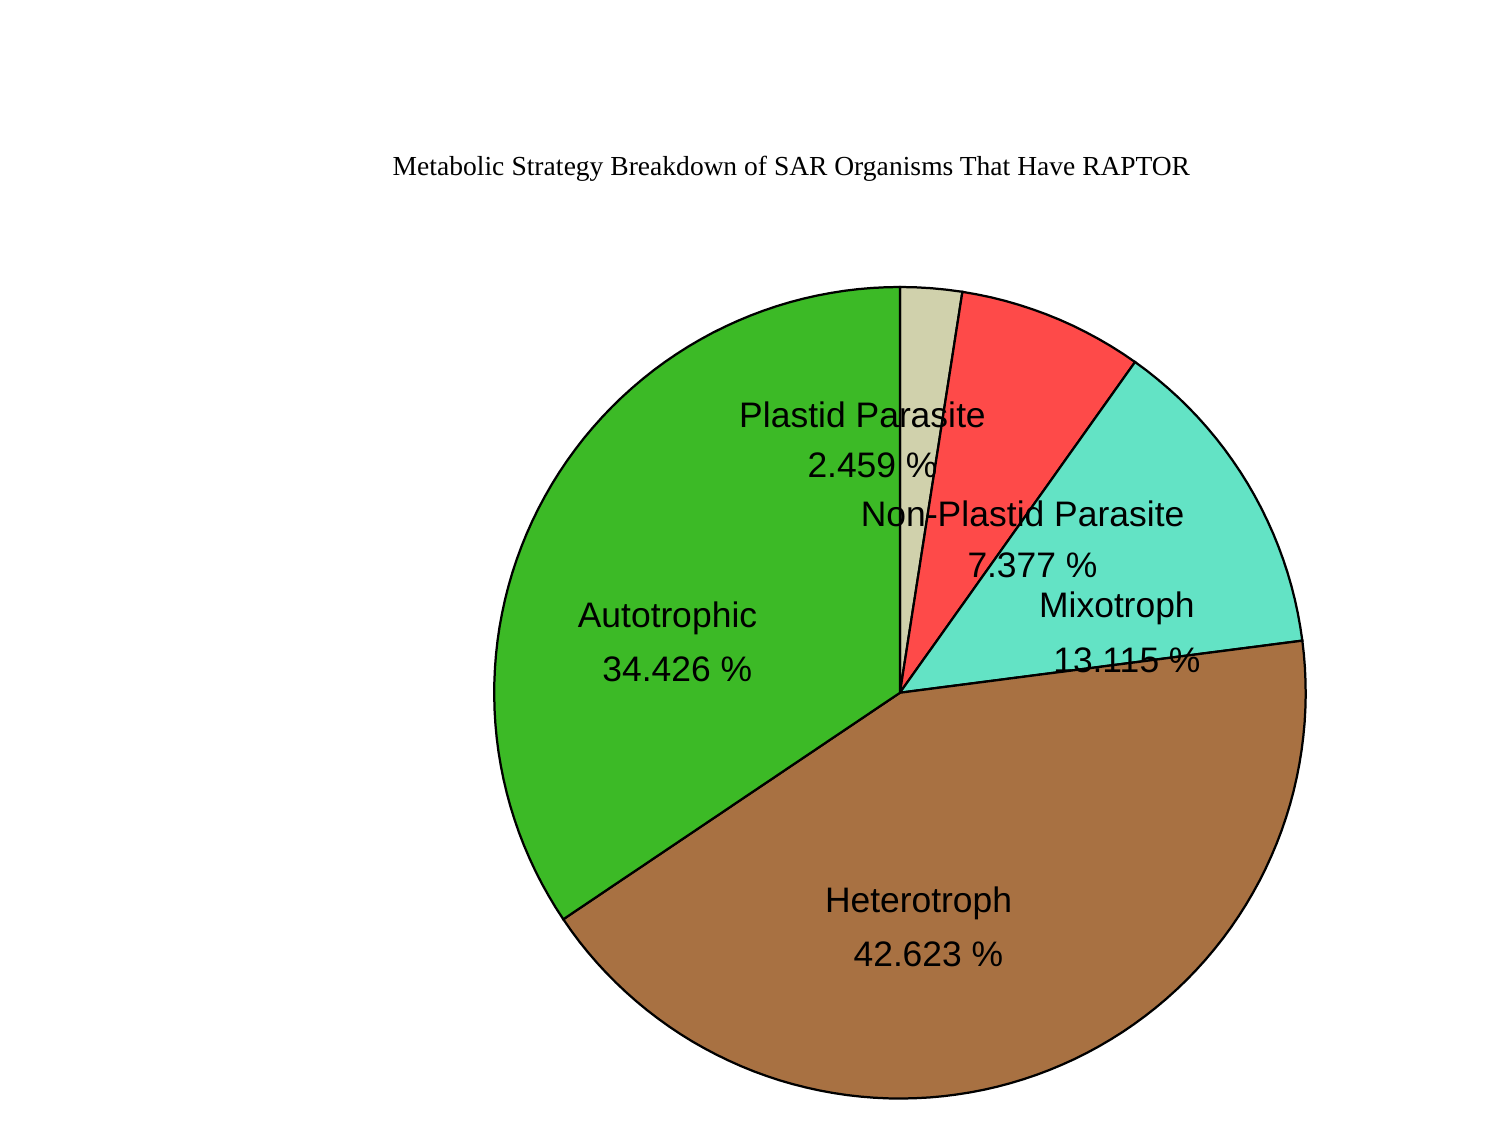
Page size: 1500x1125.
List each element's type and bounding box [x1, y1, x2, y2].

text_box [149, 149, 1500, 1125]
